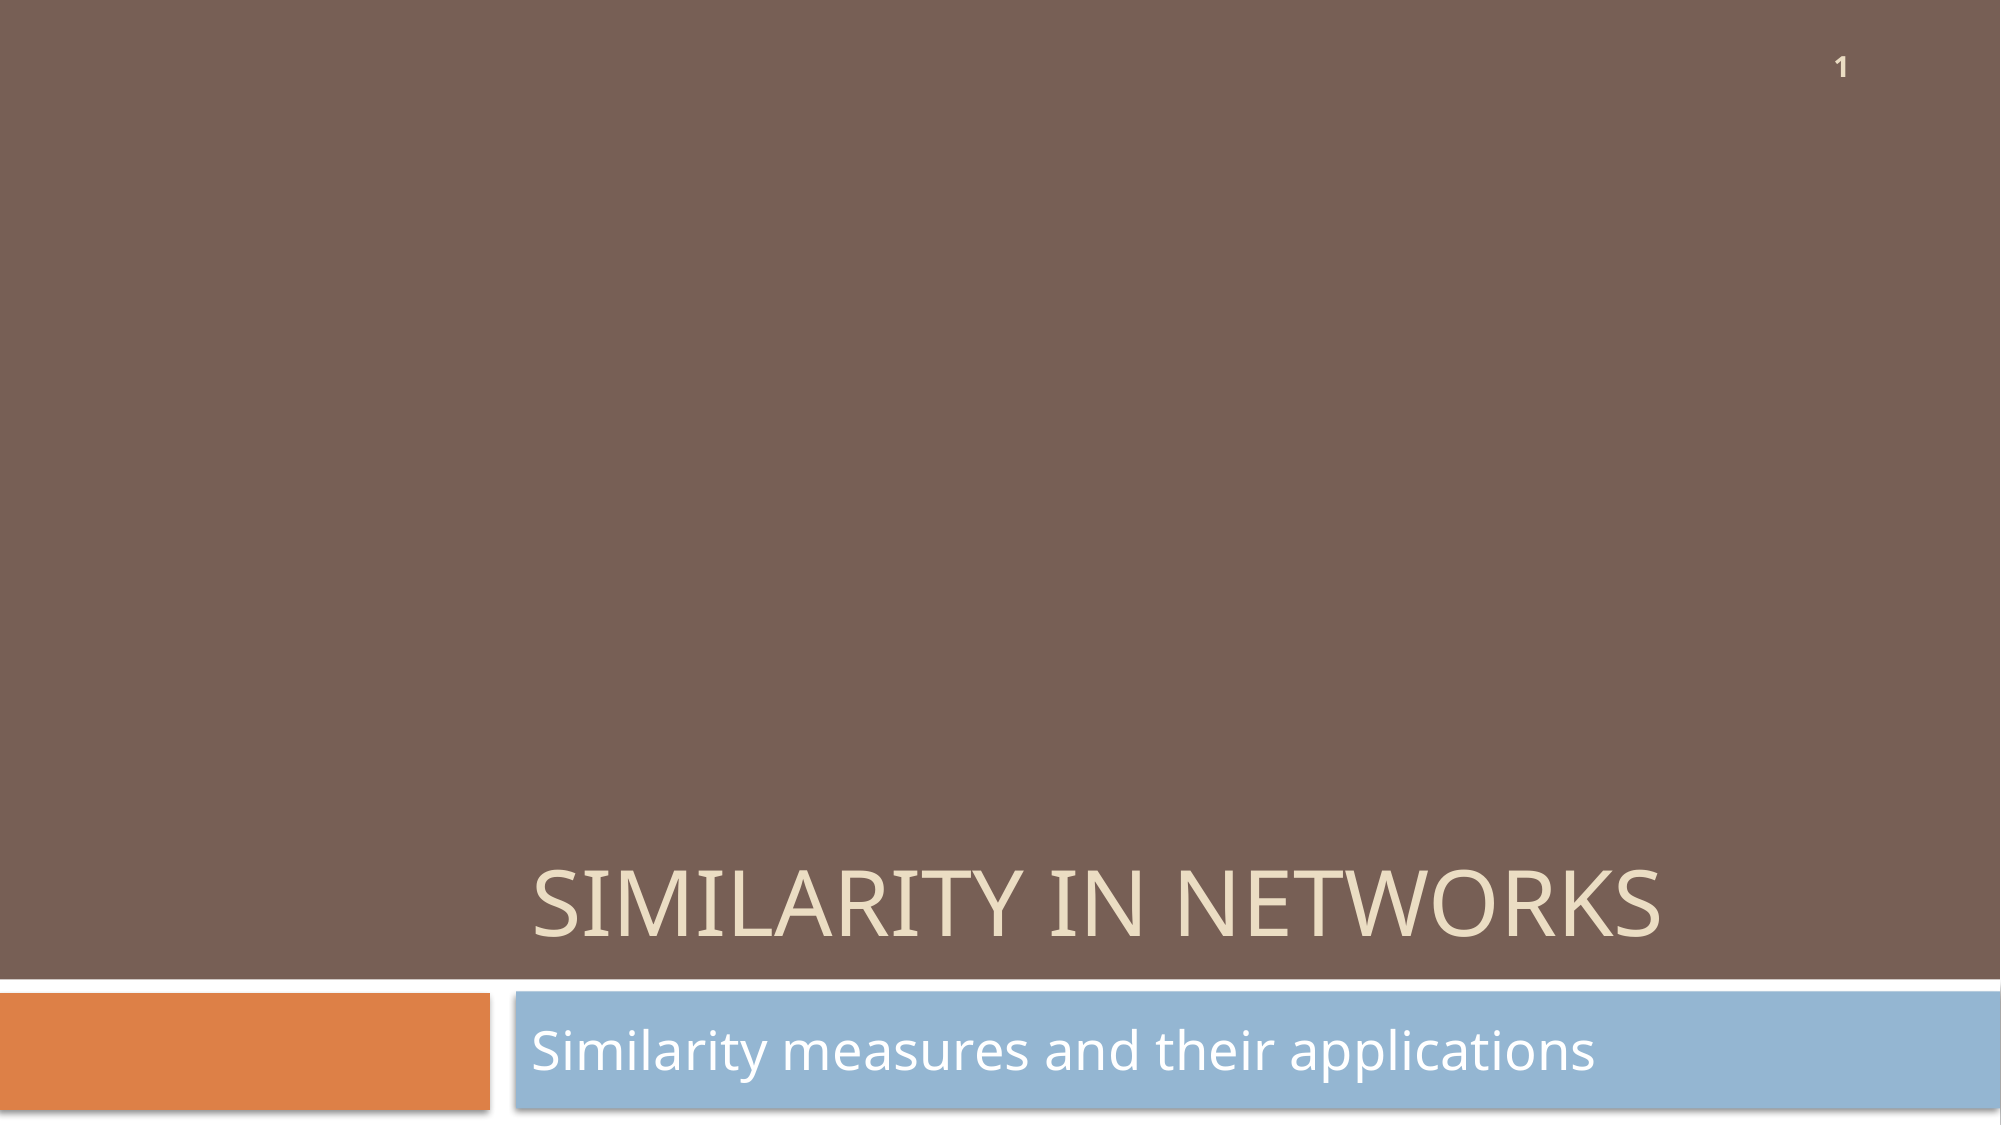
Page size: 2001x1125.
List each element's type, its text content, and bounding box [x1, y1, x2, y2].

subtitle Similarity measures and their applications [516, 992, 1984, 1105]
title similarity in networks [516, 662, 1934, 963]
slide_number 1 [1749, 37, 1934, 100]
